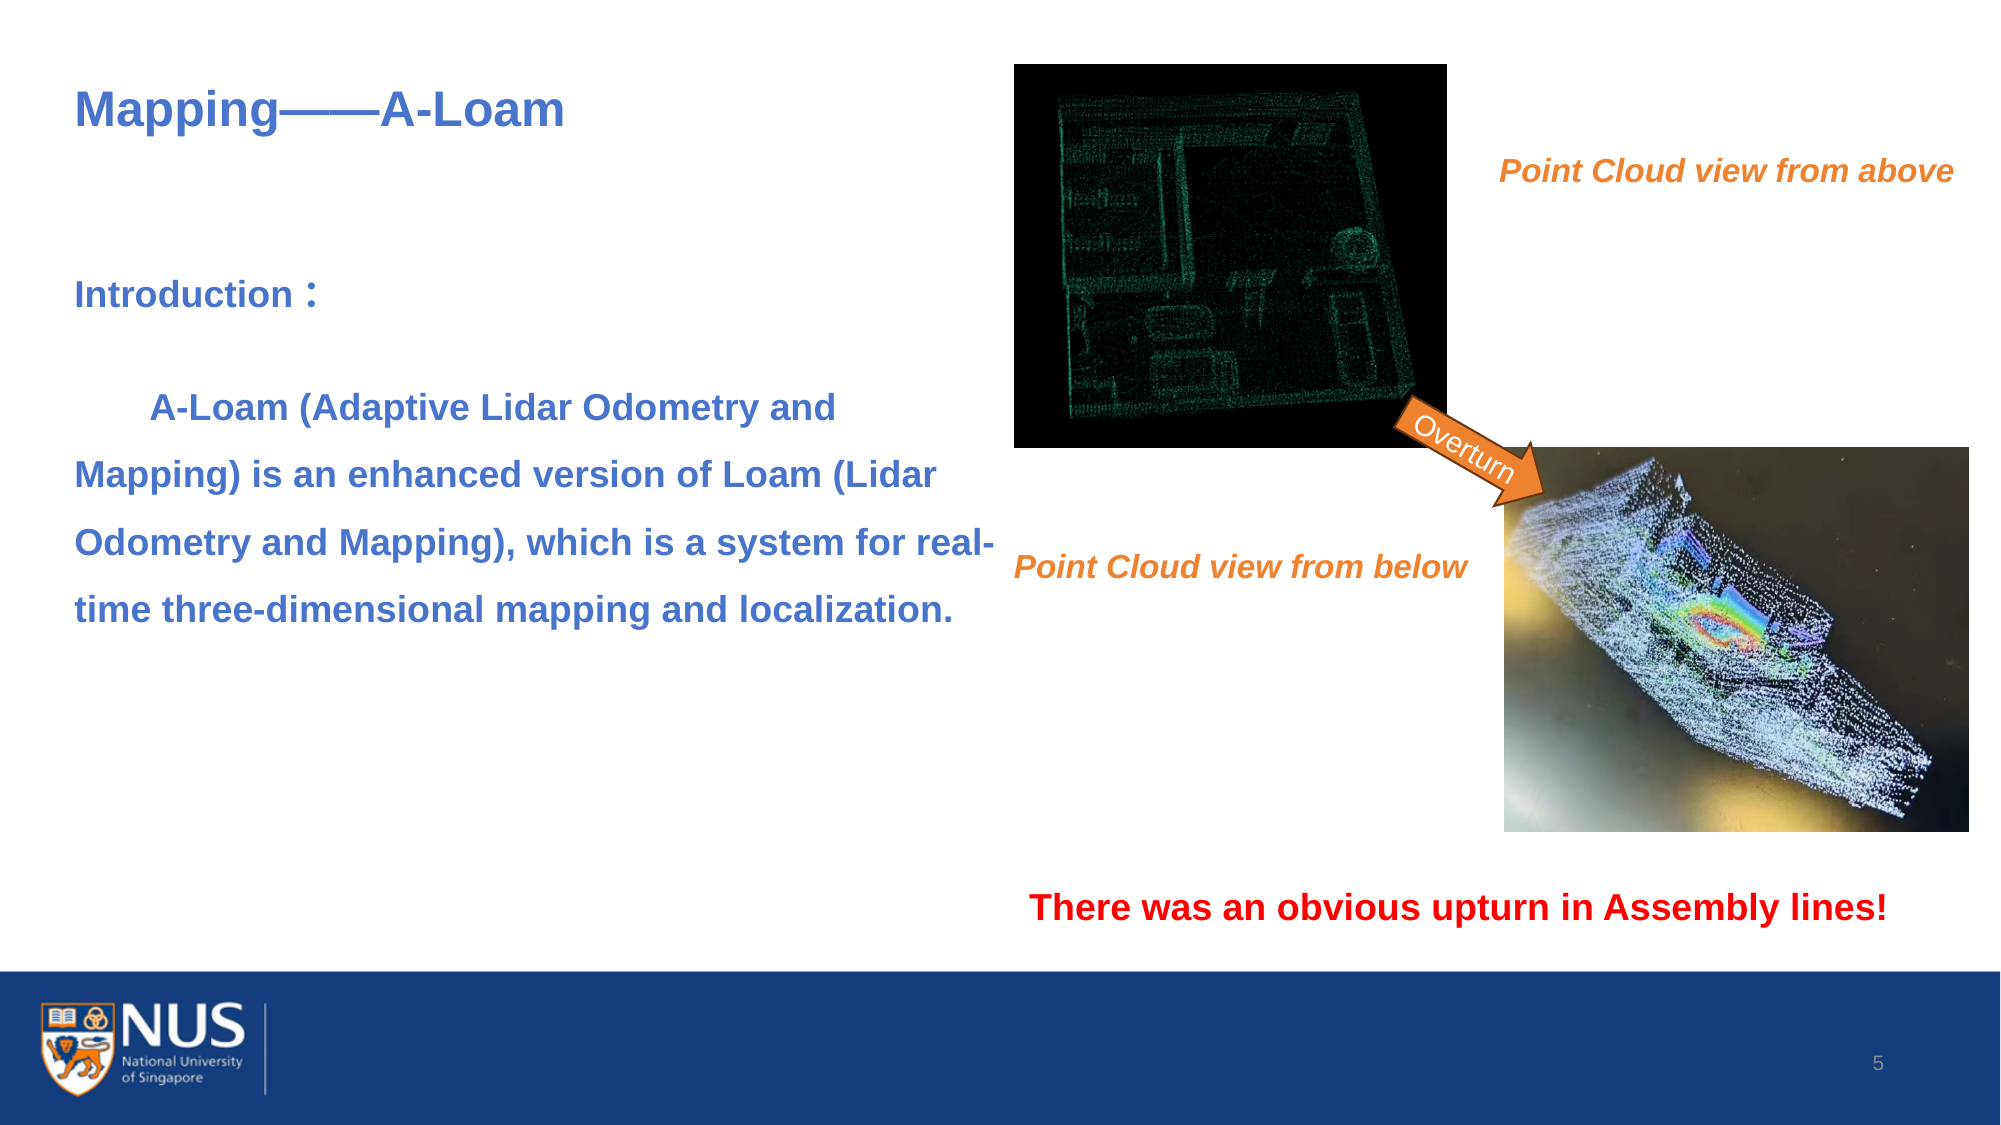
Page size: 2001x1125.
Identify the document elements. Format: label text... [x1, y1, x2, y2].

text_box Introduction： A-Loam (Adaptive Lidar Odometry and Mapping) is an enhanced version of Loam (Lidar Odometry and Mapping), which is a system for real-time three-dimensional mapping and localization. [59, 263, 1015, 869]
text_box Overturn [1429, 414, 1504, 508]
slide_number 5 [1456, 1035, 1900, 1088]
picture [0, 0, 2001, 1125]
text_box Point Cloud view from below [999, 538, 1503, 593]
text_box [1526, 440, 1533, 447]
text_box There was an obvious upturn in Assembly lines! [1014, 875, 1913, 936]
text_box Mapping——A-Loam [59, 39, 795, 234]
text_box Point Cloud view from above [1484, 141, 1989, 197]
